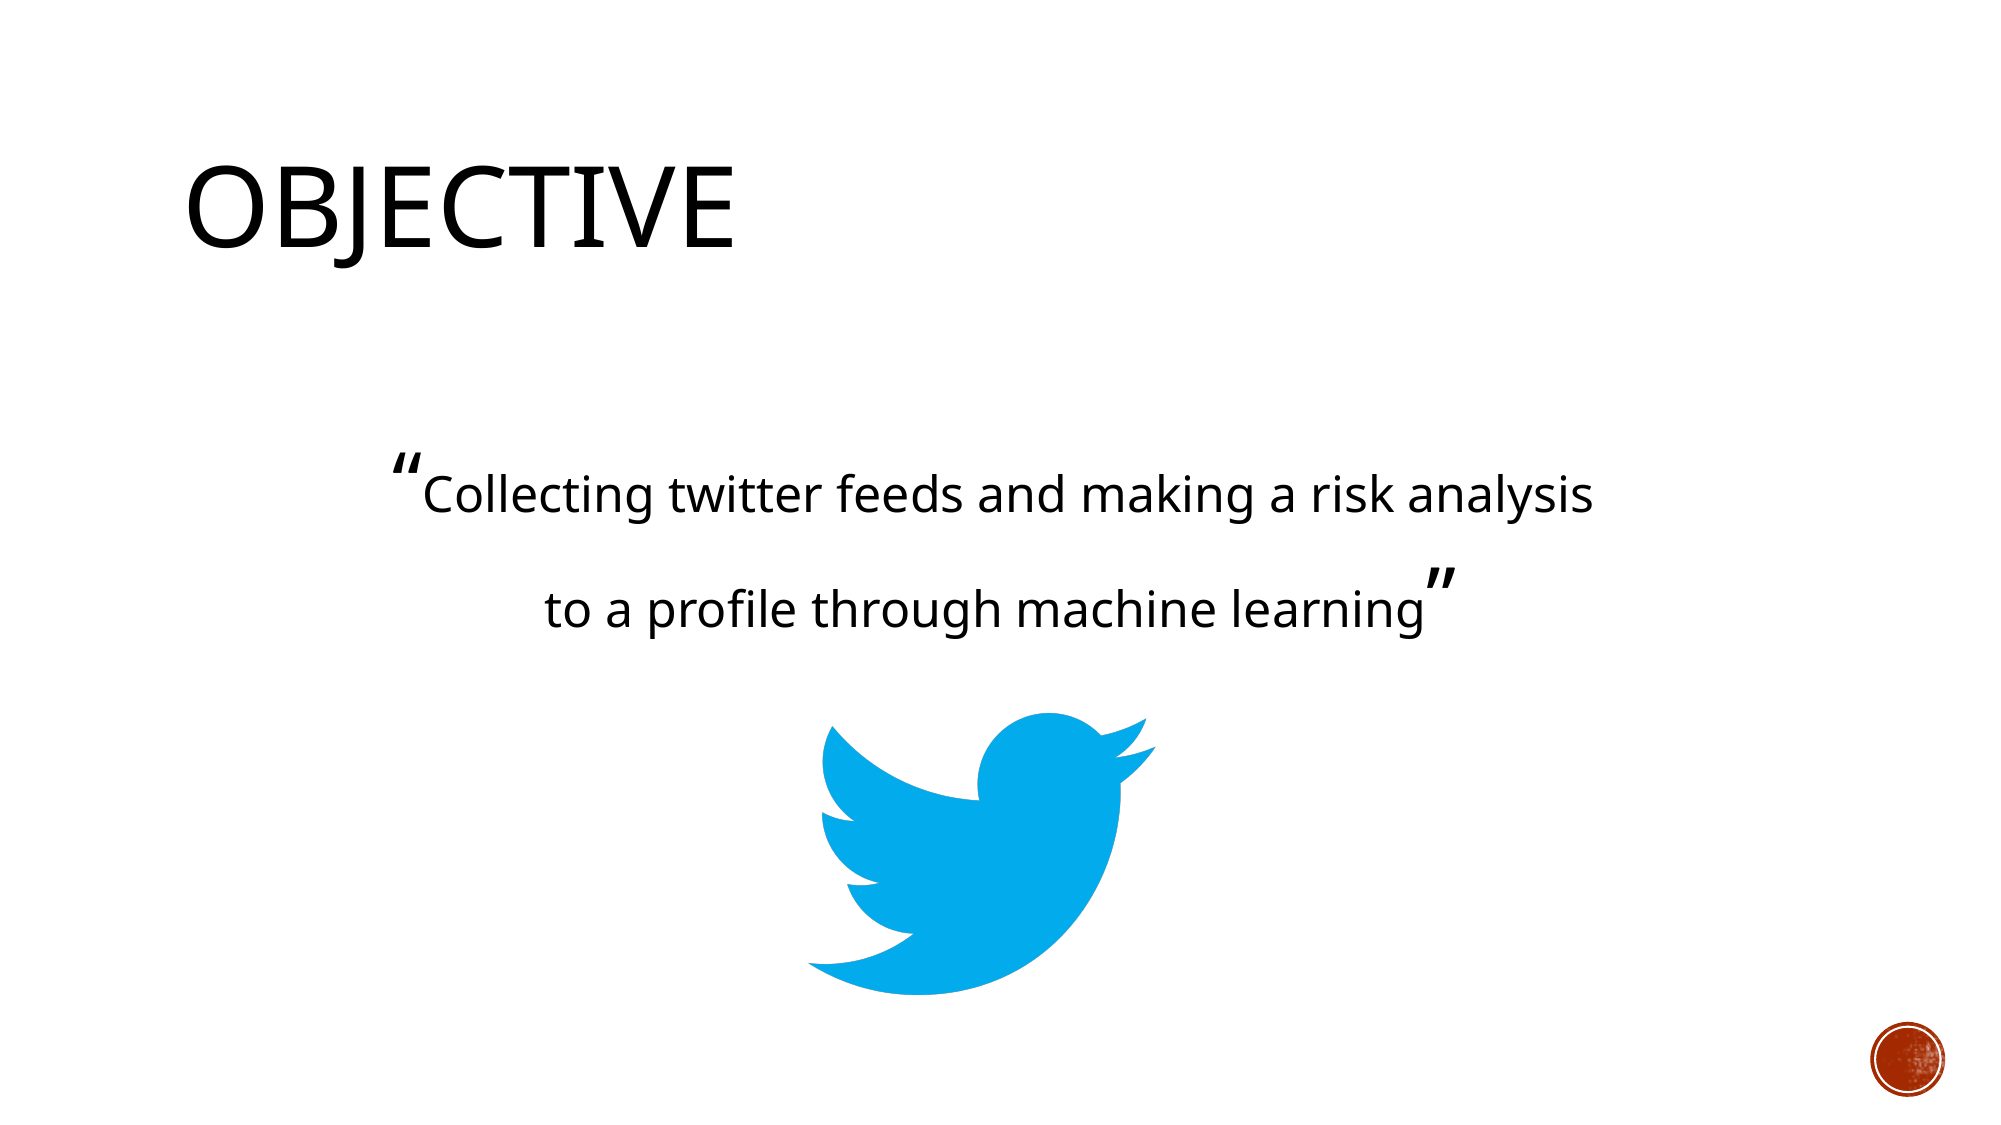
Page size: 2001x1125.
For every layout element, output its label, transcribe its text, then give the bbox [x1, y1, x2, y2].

list “Collecting twitter feeds and making a risk analysis to a profile through machine learning” [174, 347, 1826, 1013]
title objective [174, 78, 1826, 344]
picture [808, 713, 1036, 996]
picture [1870, 1021, 1946, 1097]
picture [924, 713, 1156, 996]
